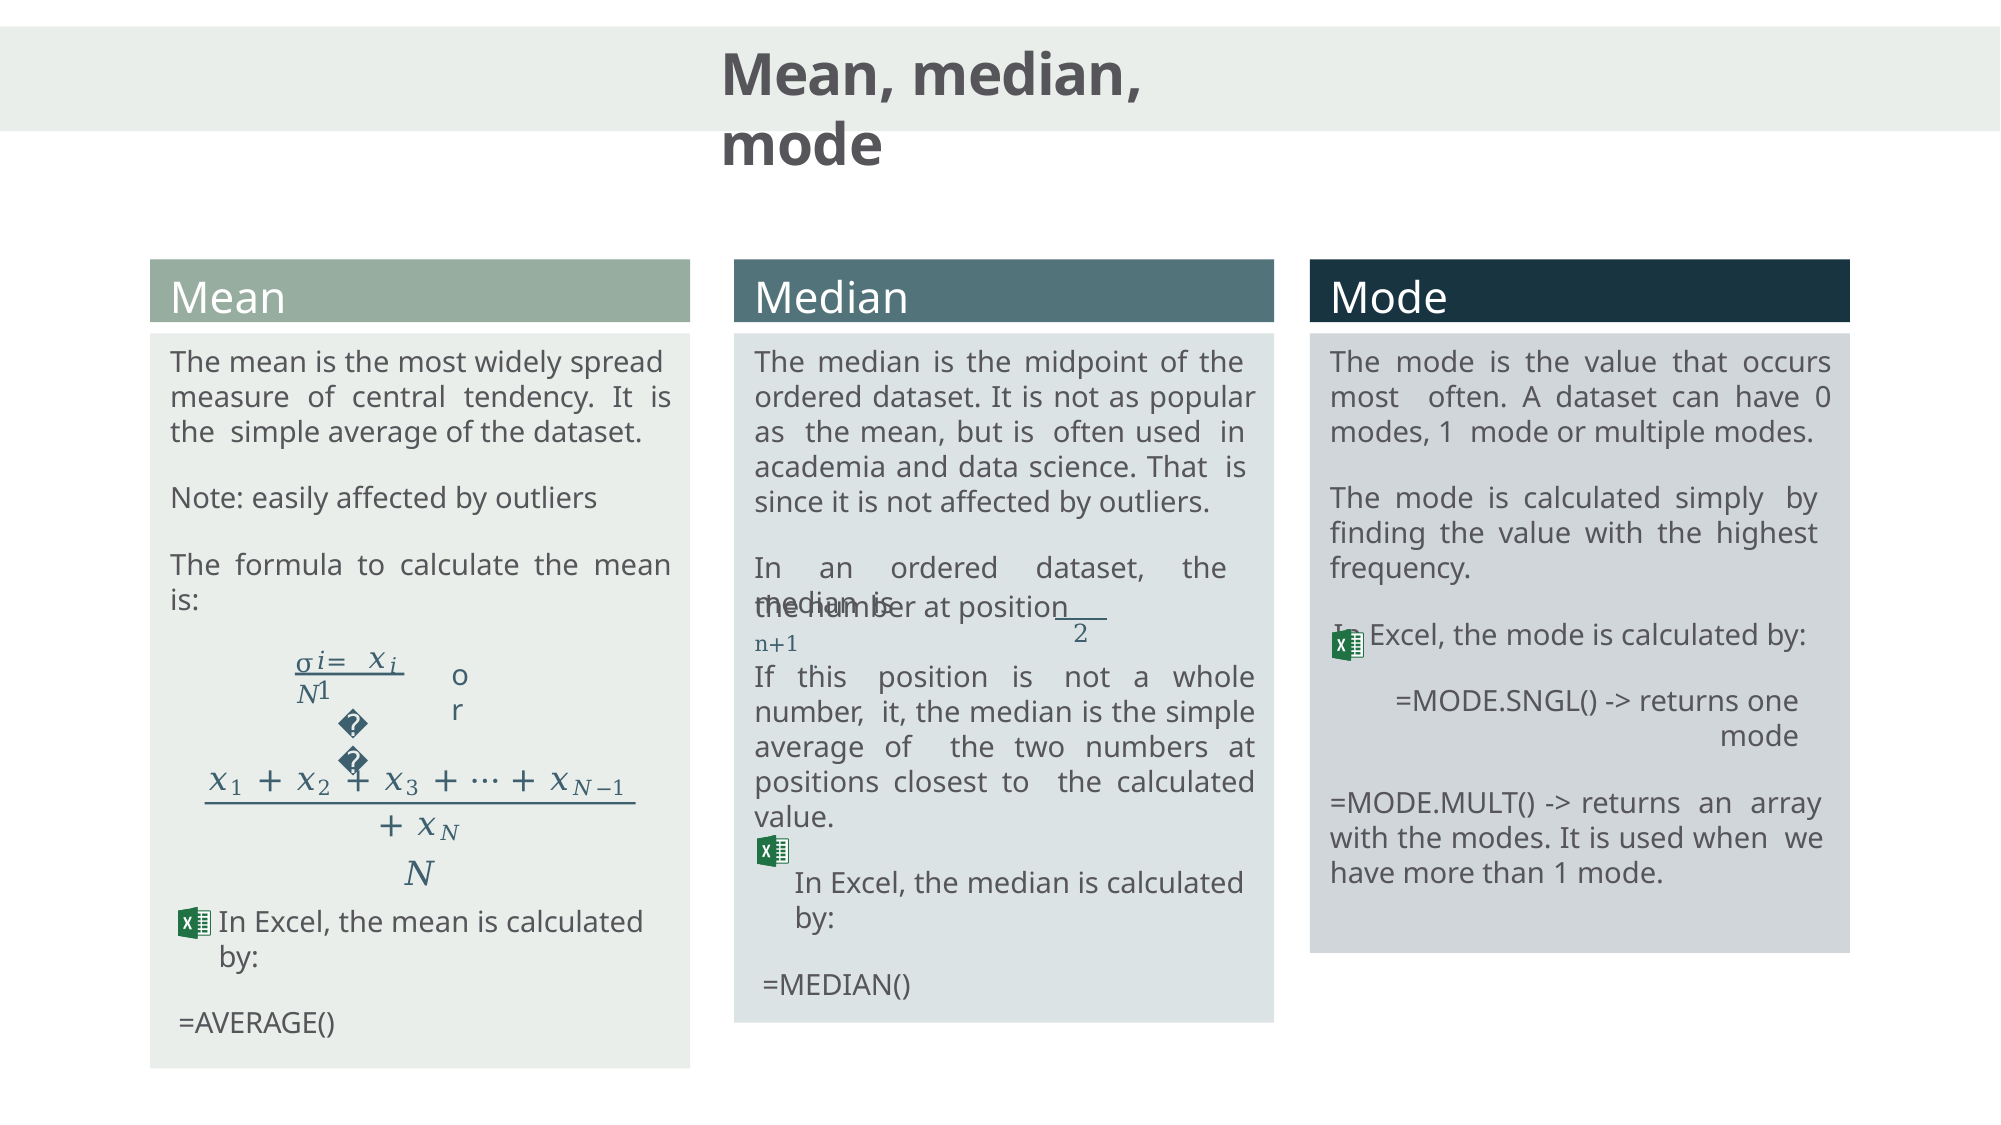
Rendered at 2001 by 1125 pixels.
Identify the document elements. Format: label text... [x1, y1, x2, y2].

text_box The mode is the value that occurs most often. A dataset can have 0 modes, 1 mode or multiple modes. The mode is calculated simply by finding the value with the highest frequency. In Excel, the mode is calculated by: =MODE.SNGL() -> returns one mode =MODE.MULT() -> returns an array with the modes. It is used when we have more than 1 mode. [1309, 333, 1850, 889]
text_box [734, 333, 1275, 1023]
text_box σ𝑁 [290, 614, 344, 709]
text_box [1309, 889, 1850, 953]
picture [1331, 629, 1364, 661]
text_box Mode [1309, 259, 1850, 323]
picture [756, 835, 789, 867]
text_box The mean is the most widely spread measure of central tendency. It is the simple average of the dataset. Note: easily affected by outliers The formula to calculate the mean is: [170, 340, 673, 616]
text_box Median [734, 259, 1275, 323]
text_box The median is the midpoint of the ordered dataset. It is not as popular as the mean, but is often used in academia and data science. That is since it is not affected by outliers. In an ordered dataset, the median is [754, 340, 1257, 607]
text_box 𝑖=1 𝑁 [316, 642, 364, 744]
text_box or [451, 654, 481, 727]
text_box Mean [150, 259, 691, 323]
picture [178, 907, 211, 939]
text_box [150, 333, 691, 1069]
text_box 𝑥𝑖 [362, 628, 401, 678]
text_box 𝑥1 + 𝑥2 + 𝑥3 + ⋯ + 𝑥𝑁−1 + 𝑥𝑁 𝑁 [200, 744, 640, 892]
text_box [0, 26, 2000, 132]
text_box In Excel, the mean is calculated by: =AVERAGE() [178, 900, 654, 1040]
text_box 2 If this position is not a whole number, it, the median is the simple average of the two numbers at positions closest to the calculated value. In Excel, the median is calculated by: =MEDIAN() [754, 607, 1257, 1001]
text_box the number at position n+1 . [750, 585, 1123, 673]
title Mean, median, mode [718, 35, 1283, 226]
